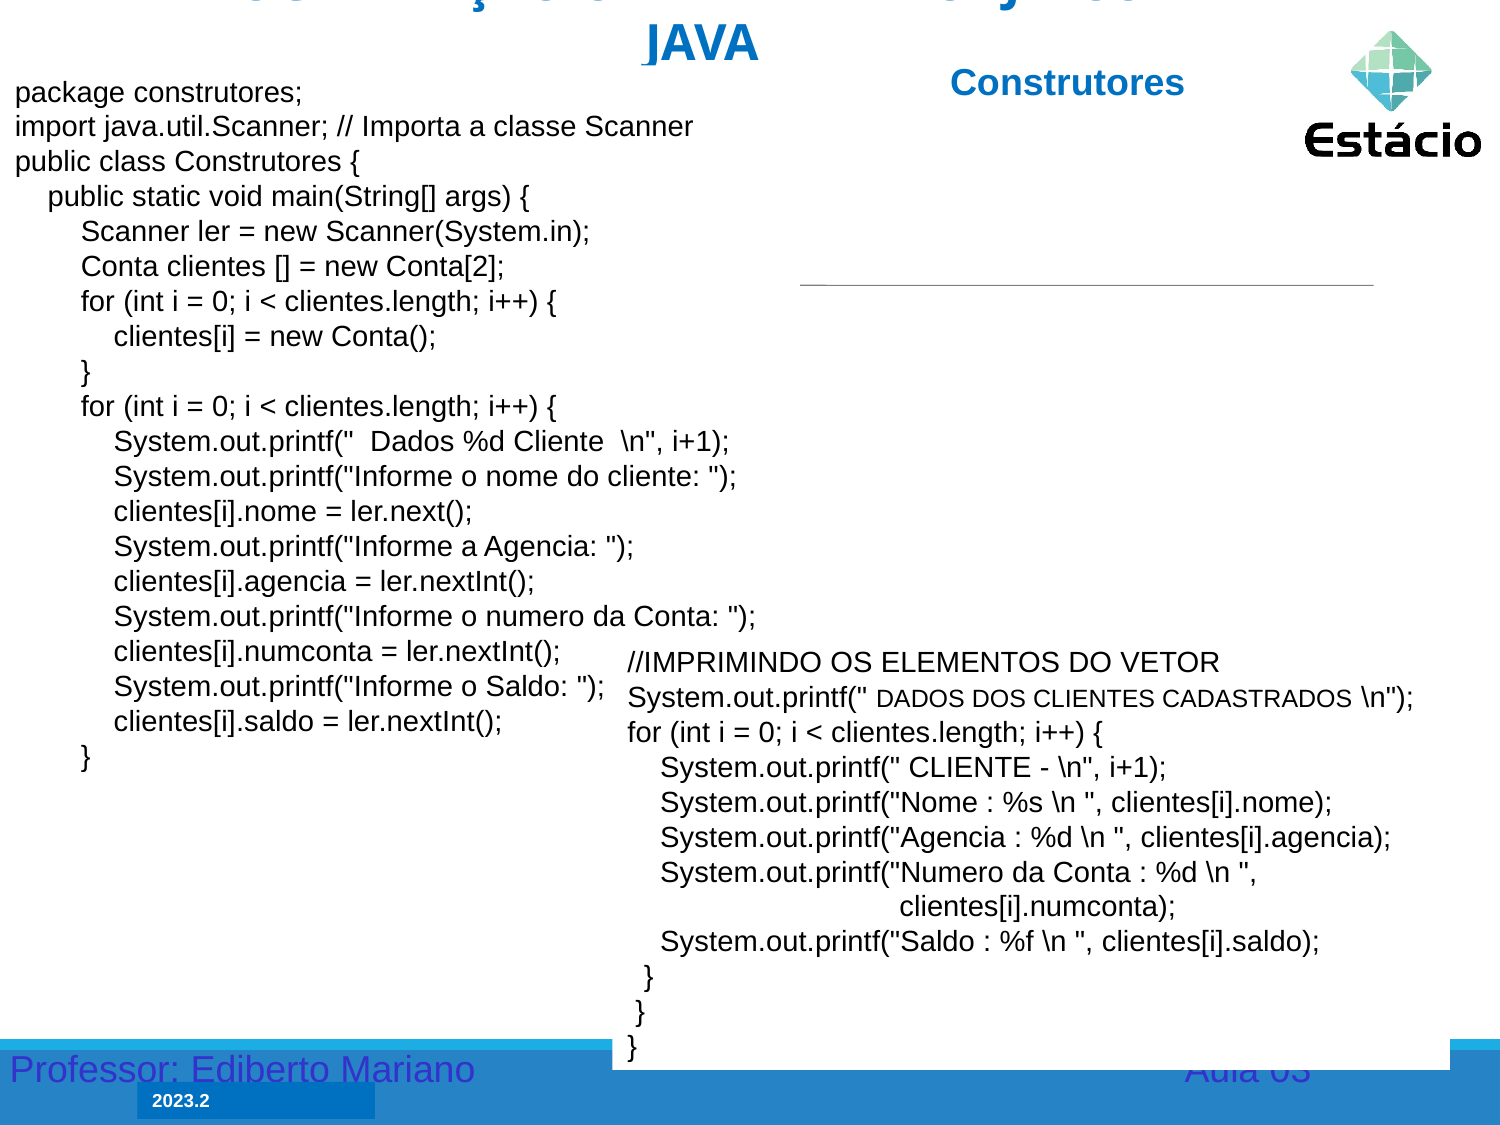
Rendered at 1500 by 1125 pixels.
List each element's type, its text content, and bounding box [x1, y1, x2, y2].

text_box //IMPRIMINDO OS ELEMENTOS DO VETOR System.out.printf(" DADOS DOS CLIENTES CADASTRADOS \n"); for (int i = 0; i < clientes.length; i++) { System.out.printf(" CLIENTE - \n", i+1); System.out.printf("Nome : %s \n ", clientes[i].nome); System.out.printf("Agencia : %d \n ", clientes[i].agencia); System.out.printf("Numero da Conta : %d \n ", clientes[i].numconta); System.out.printf("Saldo : %f \n ", clientes[i].saldo); } } } [612, 635, 1450, 1070]
text_box package construtores; import java.util.Scanner; // Importa a classe Scanner public class Construtores { public static void main(String[] args) { Scanner ler = new Scanner(System.in); Conta clientes [] = new Conta[2]; for (int i = 0; i < clientes.length; i++) { clientes[i] = new Conta(); } for (int i = 0; i < clientes.length; i++) { System.out.printf(" Dados %d Cliente \n", i+1); System.out.printf("Informe o nome do cliente: "); clientes[i].nome = ler.next(); System.out.printf("Informe a Agencia: "); clientes[i].agencia = ler.nextInt(); System.out.printf("Informe o numero da Conta: "); clientes[i].numconta = ler.nextInt(); System.out.printf("Informe o Saldo: "); clientes[i].saldo = ler.nextInt(); } [0, 65, 800, 780]
text_box Construtores [800, 79, 1200, 111]
picture [1305, 29, 1481, 157]
text_box PROGRAMAÇÃO ORIENTADA A OBJETOS EM JAVA [155, 0, 1250, 79]
